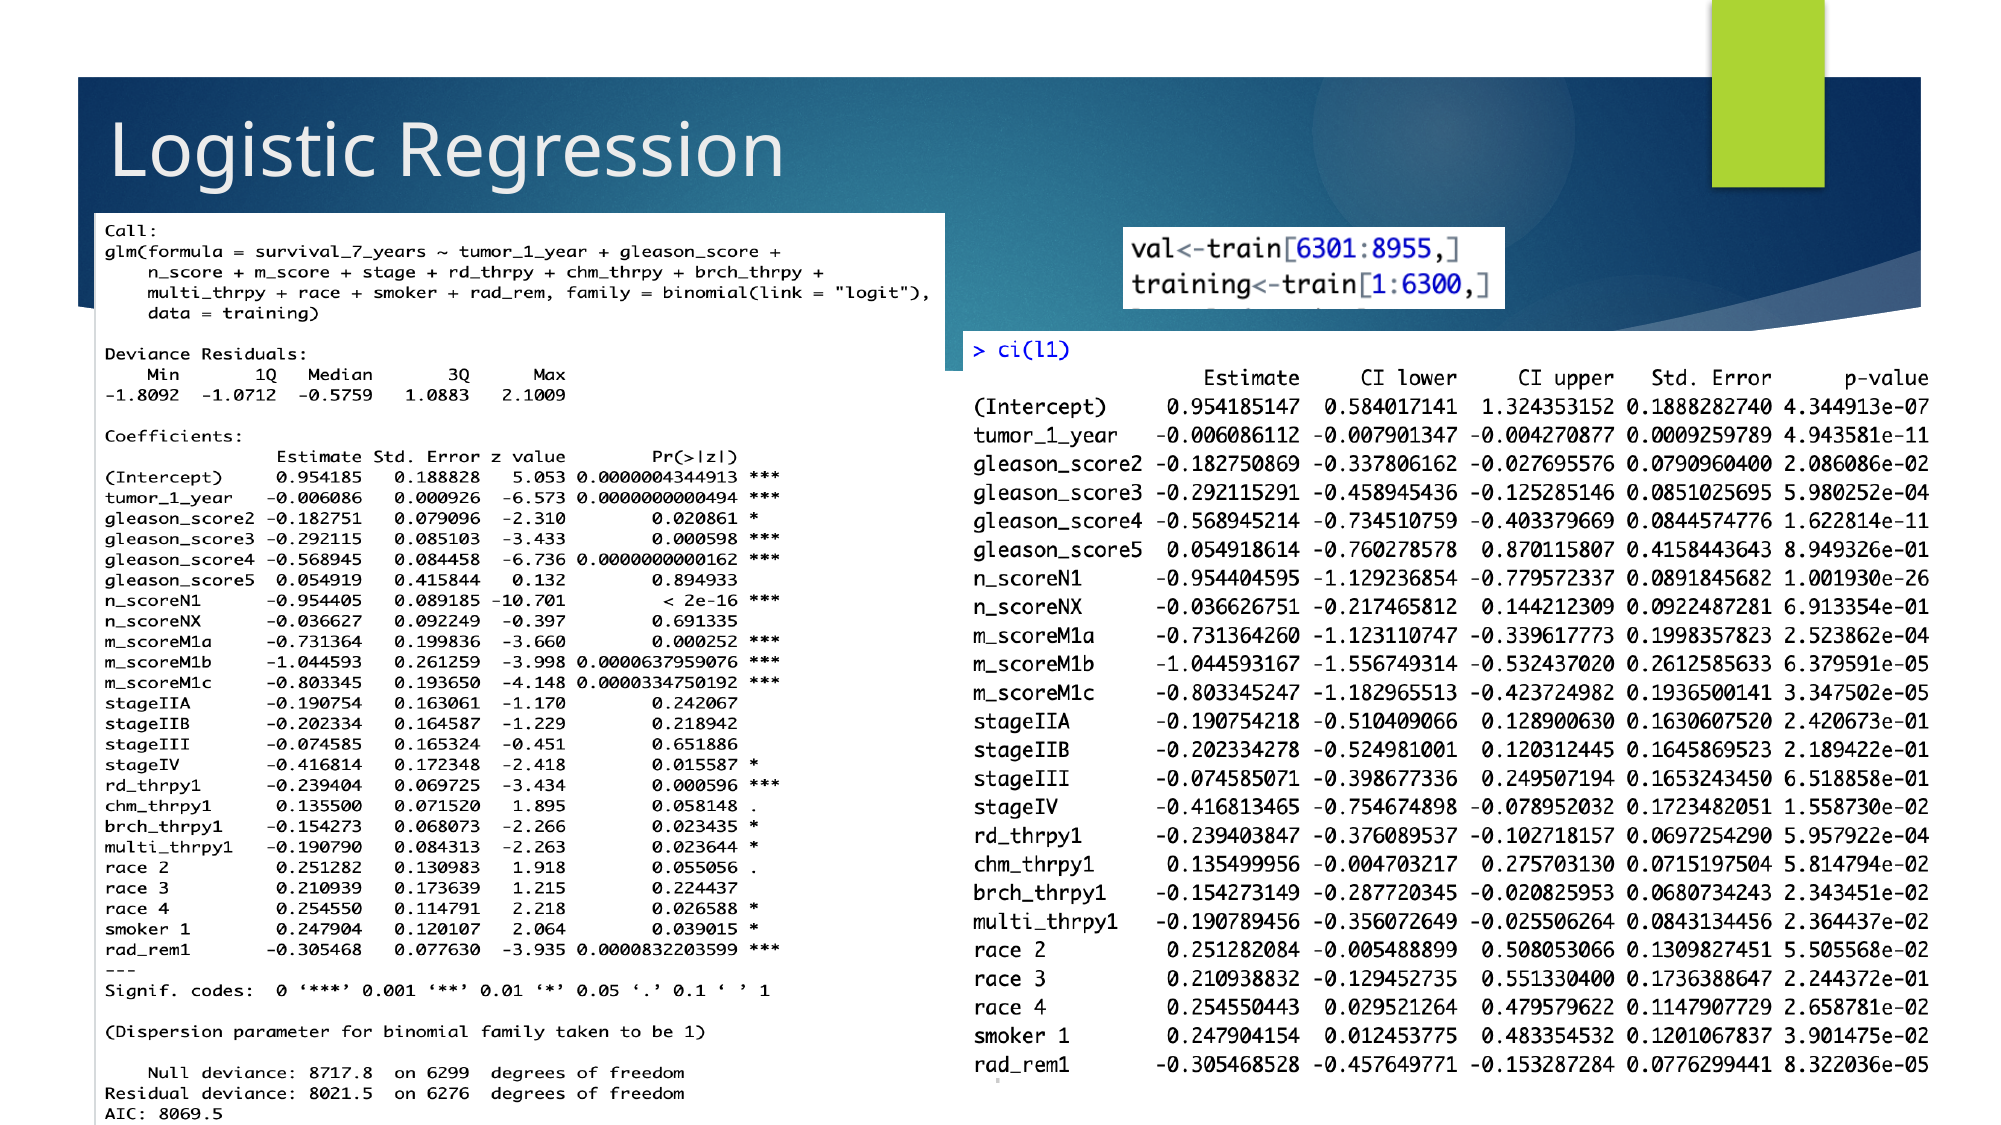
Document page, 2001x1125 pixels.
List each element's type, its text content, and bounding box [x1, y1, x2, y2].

title Logistic Regression [94, 88, 1532, 205]
picture [93, 212, 946, 1125]
picture [963, 331, 2000, 1084]
picture [1123, 227, 1506, 310]
